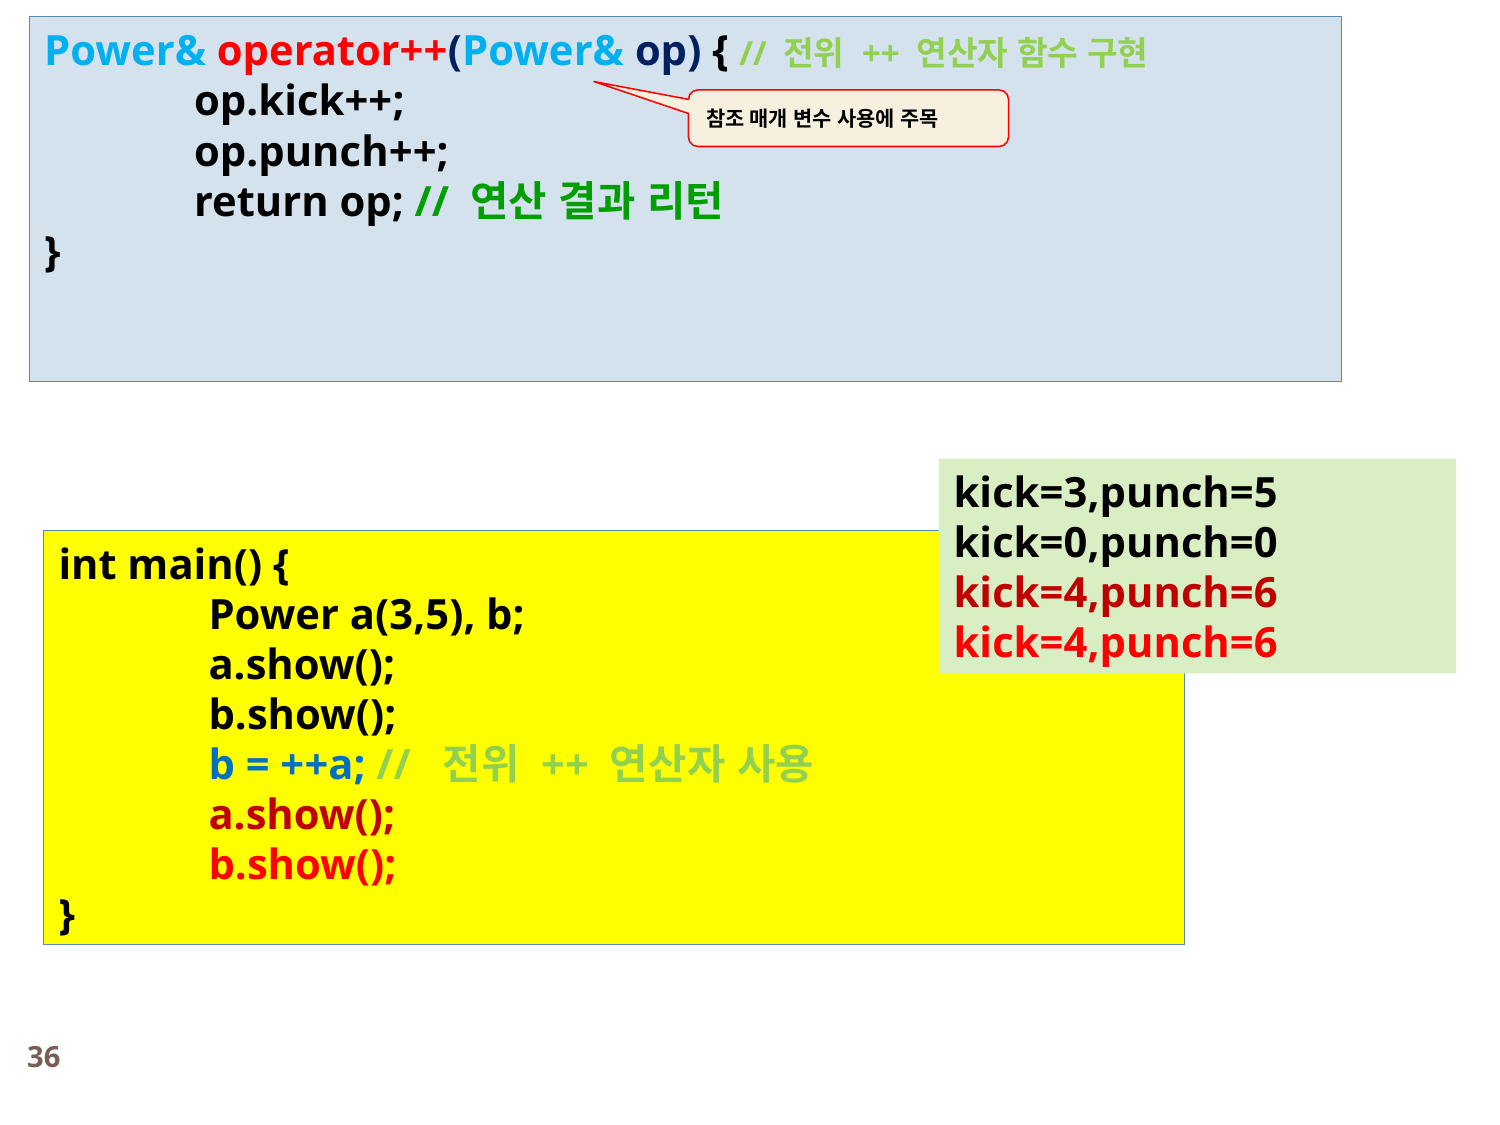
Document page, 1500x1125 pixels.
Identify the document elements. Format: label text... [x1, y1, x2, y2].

text_box 참조 매개 변수 사용에 주목 [592, 80, 1011, 149]
text_box int main() { Power a(3,5), b; a.show(); b.show(); b = ++a; // 전위 ++ 연산자 사용 a.show(); b.show(); } [43, 530, 1185, 945]
text_box Power& operator++(Power& op) { // 전위 ++ 연산자 함수 구현 op.kick++; op.punch++; return op; // 연산 결과 리턴 } [29, 16, 1342, 382]
text_box kick=3,punch=5 kick=0,punch=0 kick=4,punch=6 kick=4,punch=6 [938, 458, 1457, 674]
slide_number 36 [0, 1025, 88, 1088]
